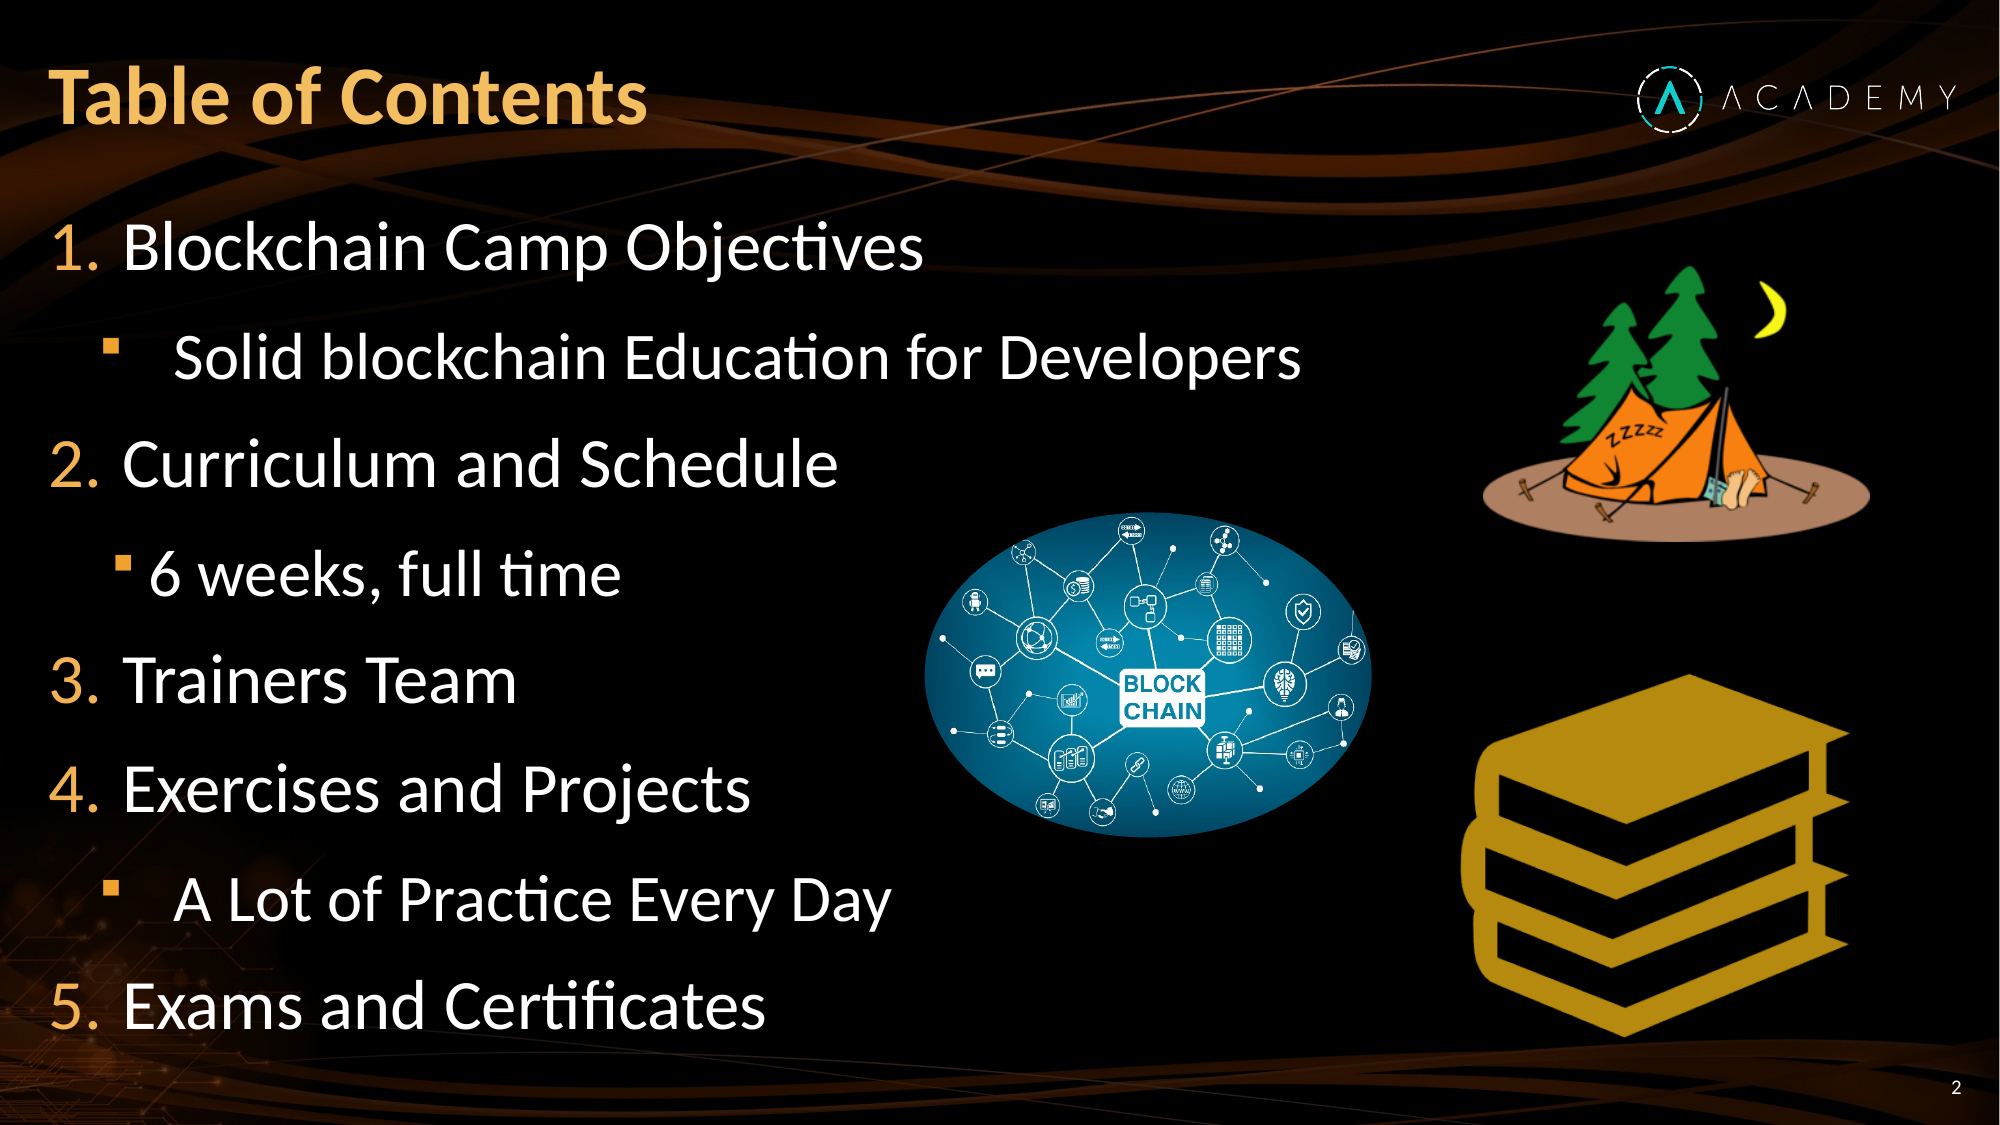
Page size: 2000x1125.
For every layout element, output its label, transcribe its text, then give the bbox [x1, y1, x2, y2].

title Table of Contents [30, 6, 1602, 189]
slide_number 2 [1897, 1070, 1968, 1103]
picture [0, 0, 2000, 1125]
list Blockchain Camp Objectives Solid blockchain Education for Developers Curriculum and Schedule 6 weeks, full time Trainers Team Exercises and Projects A Lot of Practice Every Day Exams and Certificates [31, 195, 1968, 1103]
